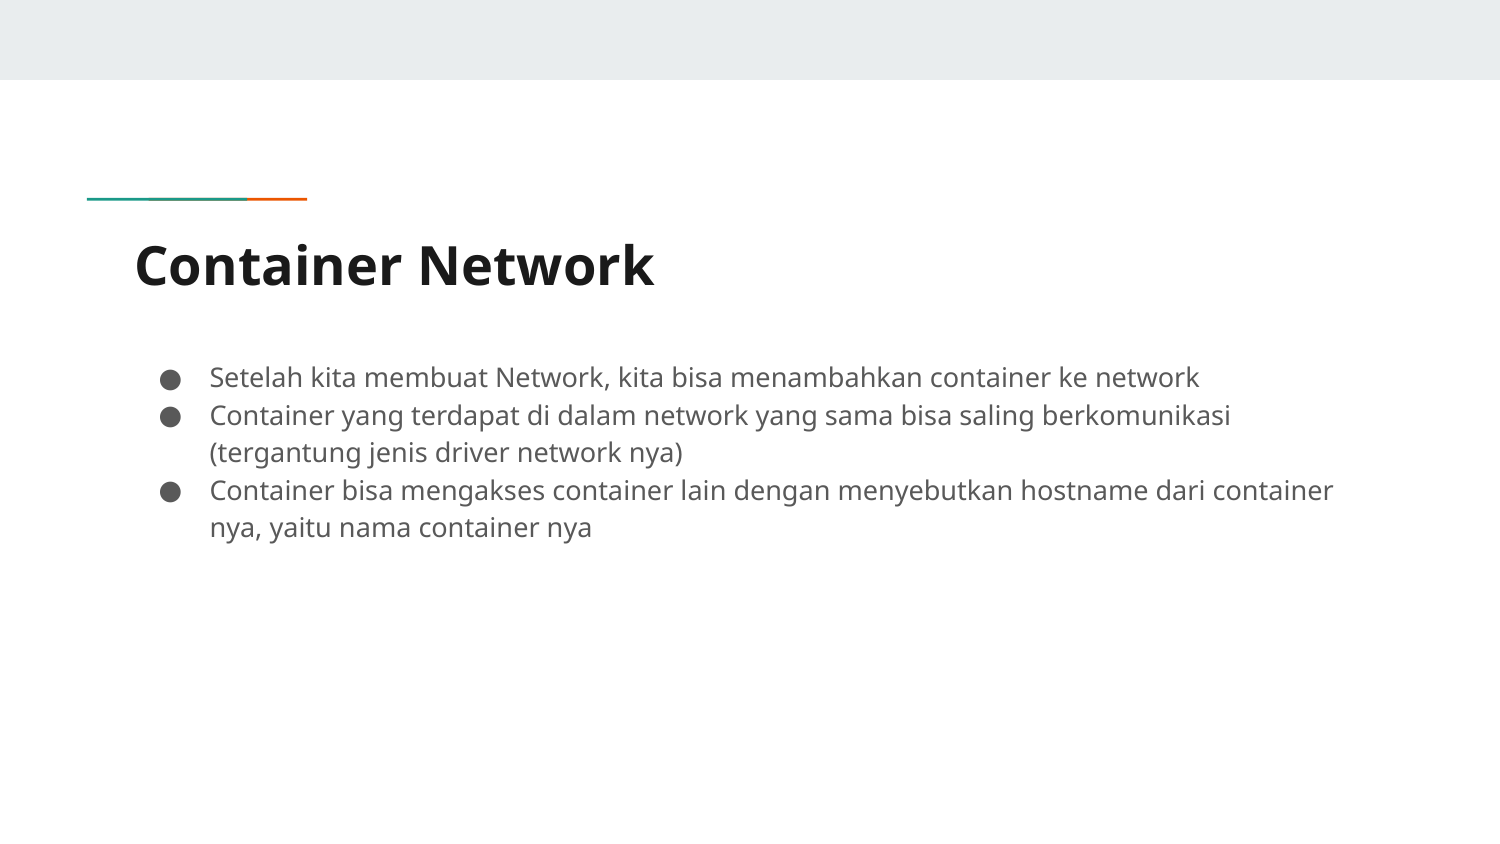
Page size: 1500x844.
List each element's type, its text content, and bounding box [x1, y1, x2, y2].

list Setelah kita membuat Network, kita bisa menambahkan container ke network Container yang terdapat di dalam network yang sama bisa saling berkomunikasi (tergantung jenis driver network nya) Container bisa mengakses container lain dengan menyebutkan hostname dari container nya, yaitu nama container nya [119, 341, 1381, 712]
title Container Network [119, 216, 1381, 305]
